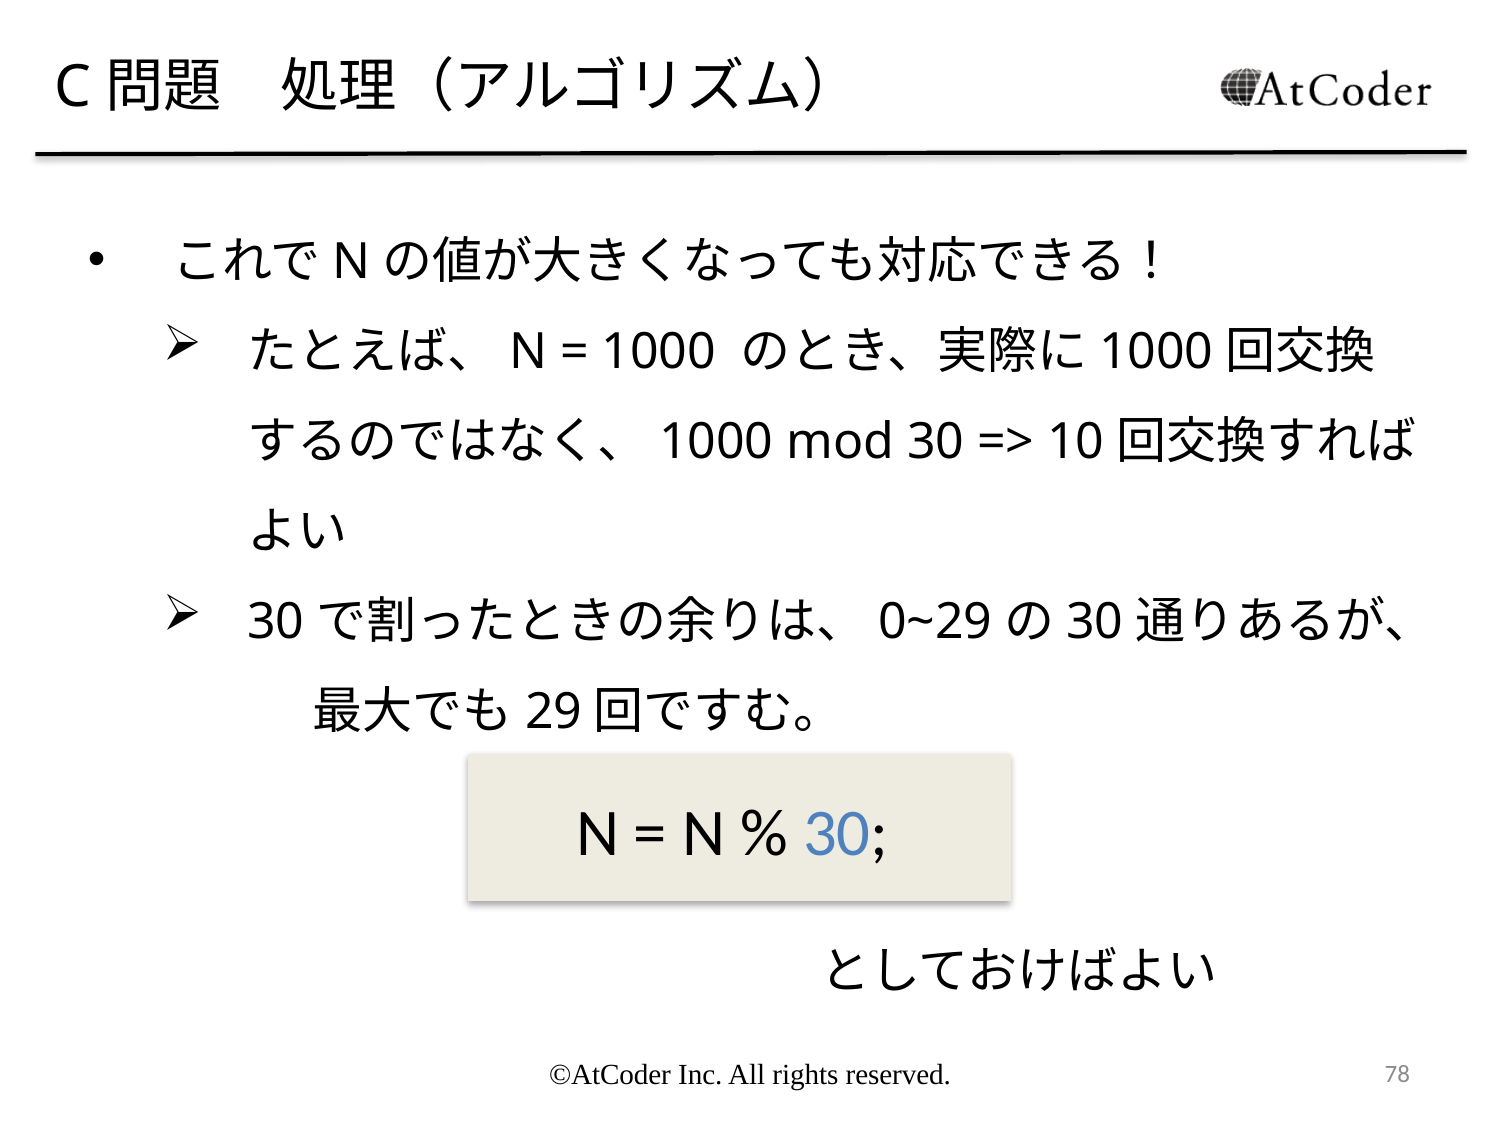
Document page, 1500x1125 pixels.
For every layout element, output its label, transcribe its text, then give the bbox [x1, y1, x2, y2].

text_box これでNの値が大きくなっても対応できる！ たとえば、N = 1000 のとき、実際に1000回交換するのではなく、1000 mod 30 => 10回交換すればよい 30で割ったときの余りは、0~29の30通りあるが、 最大でも29回ですむ。 [73, 190, 1432, 746]
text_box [35, 151, 1467, 155]
text_box C問題 処理（アルゴリズム） [39, 40, 876, 126]
slide_number 78 [1074, 1042, 1425, 1103]
picture [1220, 63, 1432, 111]
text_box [468, 749, 1011, 901]
footer ©AtCoder Inc. All rights reserved. [512, 1042, 988, 1103]
text_box としておけばよい [805, 930, 1233, 1006]
